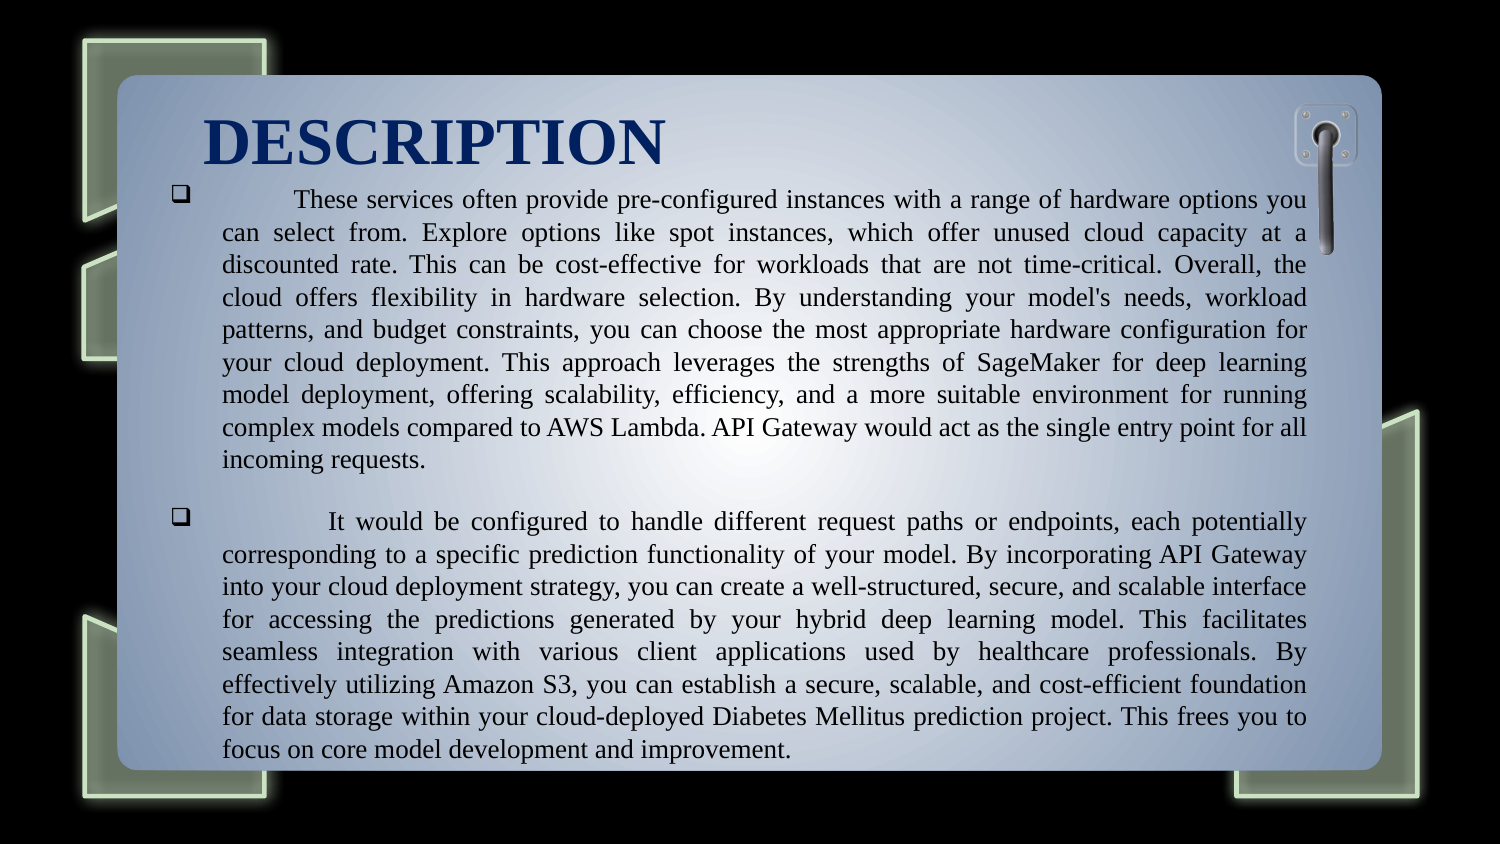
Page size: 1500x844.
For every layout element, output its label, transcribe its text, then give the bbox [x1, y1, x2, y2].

subtitle These services often provide pre-configured instances with a range of hardware options you can select from. Explore options like spot instances, which offer unused cloud capacity at a discounted rate. This can be cost-effective for workloads that are not time-critical. Overall, the cloud offers flexibility in hardware selection. By understanding your model's needs, workload patterns, and budget constraints, you can choose the most appropriate hardware configuration for your cloud deployment. This approach leverages the strengths of SageMaker for deep learning model deployment, offering scalability, efficiency, and a more suitable environment for running complex models compared to AWS Lambda. API Gateway would act as the single entry point for all incoming requests. It would be configured to handle different request paths or endpoints, each potentially corresponding to a specific prediction functionality of your model. By incorporating API Gateway into your cloud deployment strategy, you can create a well-structured, secure, and scalable interface for accessing the predictions generated by your hybrid deep learning model. This facilitates seamless integration with various client applications used by healthcare professionals. By effectively utilizing Amazon S3, you can establish a secure, scalable, and cost-efficient foundation for data storage within your cloud-deployed Diabetes Mellitus prediction project. This frees you to focus on core model development and improvement. [132, 166, 1323, 726]
picture [1323, 104, 1358, 261]
title DESCRIPTION [188, 83, 1348, 178]
